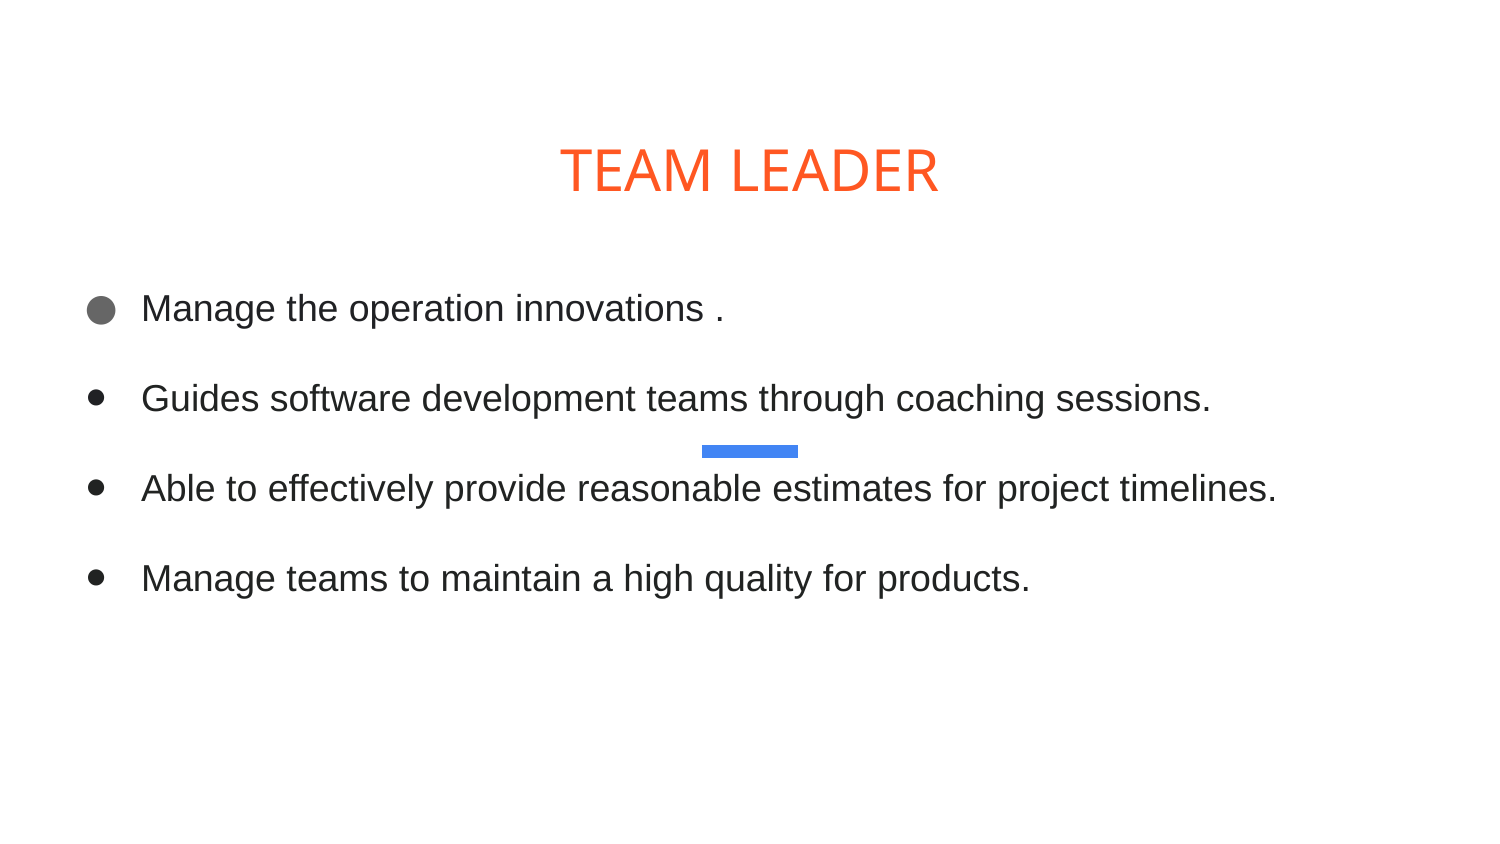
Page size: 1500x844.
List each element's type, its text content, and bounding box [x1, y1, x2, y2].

title TEAM LEADER [51, 97, 1449, 219]
subtitle Manage the operation innovations . Guides software development teams through coaching sessions. Able to effectively provide reasonable estimates for project timelines. Manage teams to maintain a high quality for products. [51, 268, 1449, 731]
